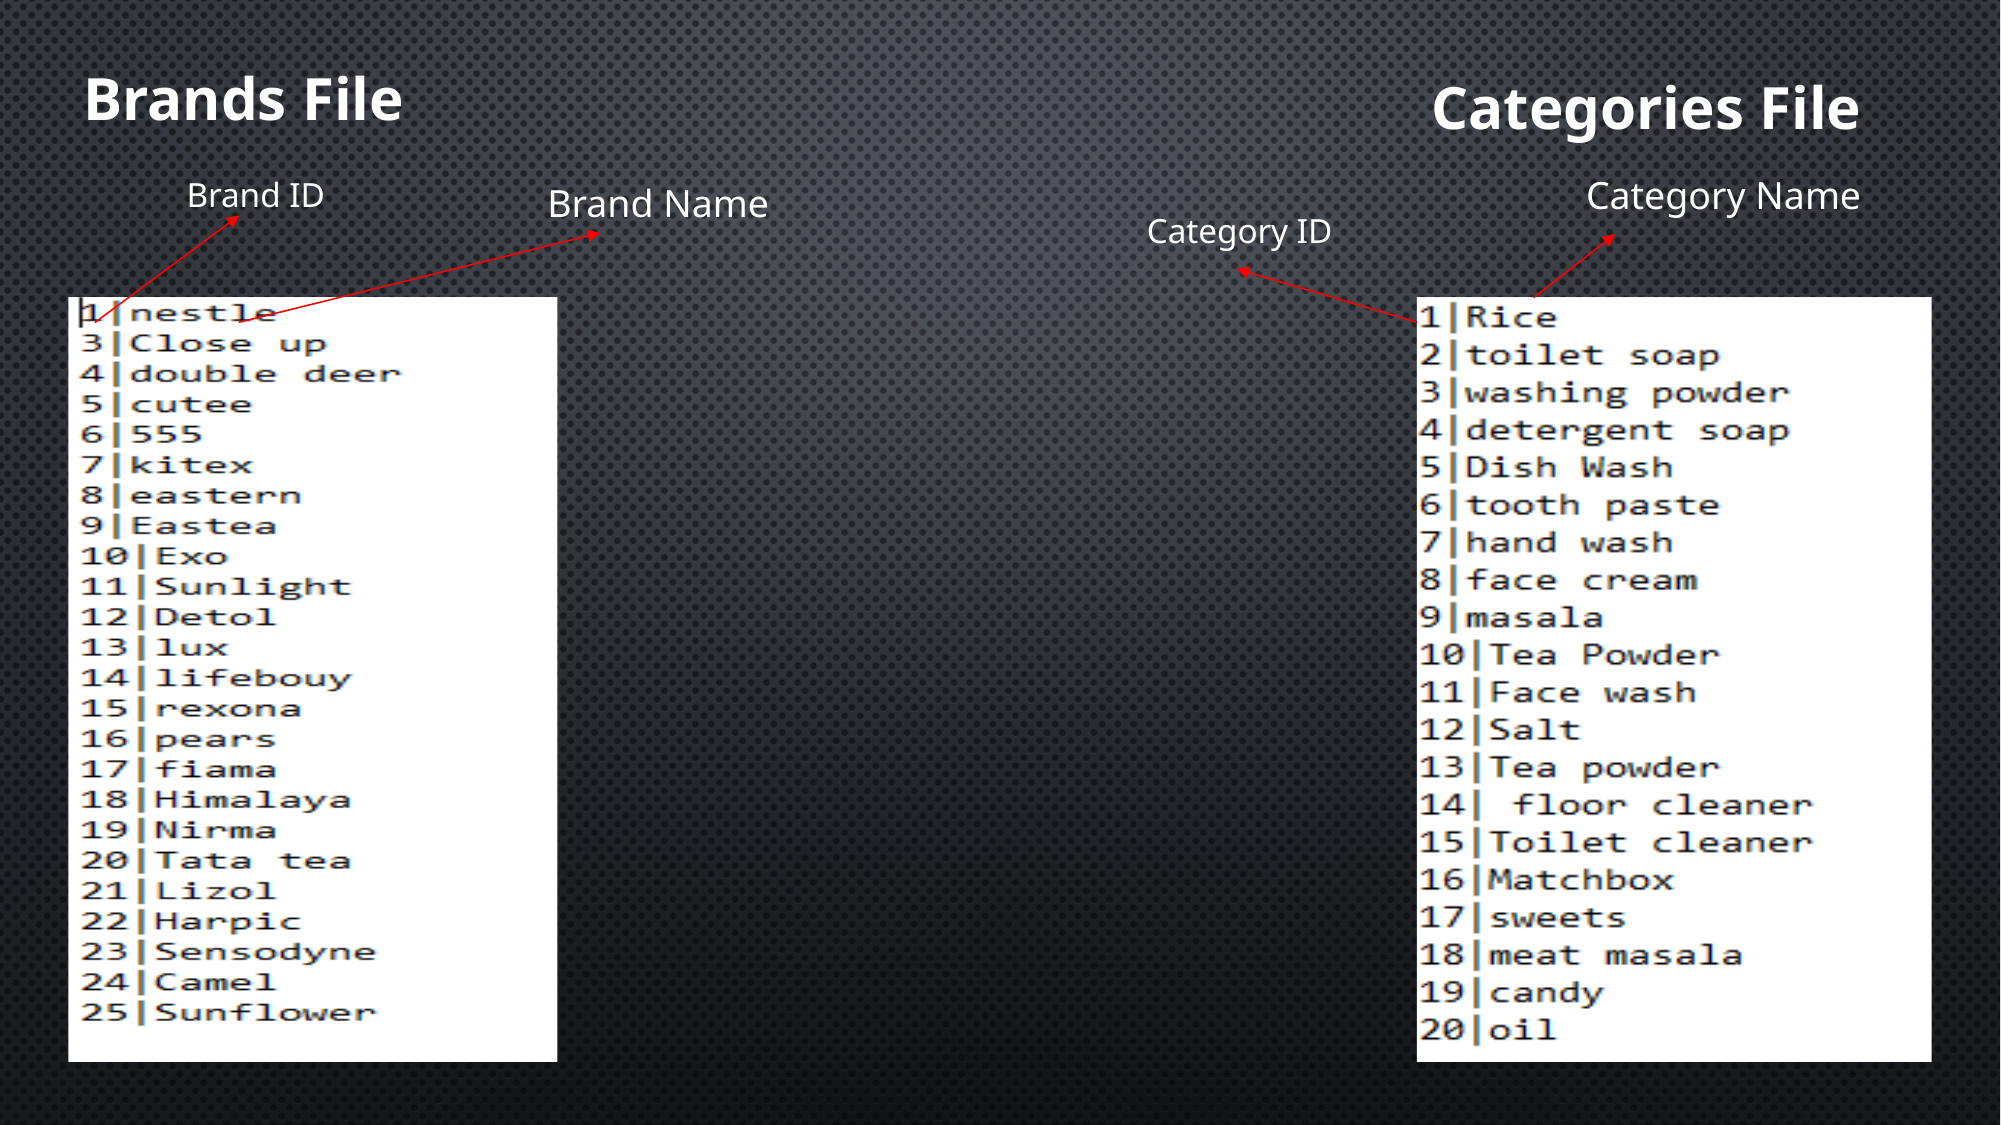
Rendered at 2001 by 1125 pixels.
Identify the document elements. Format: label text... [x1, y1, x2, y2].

text_box Categories File [1416, 63, 1898, 149]
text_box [1236, 268, 1418, 323]
text_box Category Name [1571, 164, 1877, 225]
picture [67, 297, 558, 1062]
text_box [238, 232, 601, 323]
text_box Brand Name [532, 172, 785, 232]
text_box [1533, 233, 1616, 298]
picture [1416, 297, 1932, 1062]
text_box Brand ID [171, 167, 341, 222]
text_box Category ID [1132, 202, 1348, 258]
text_box Brands File [68, 54, 444, 140]
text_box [94, 215, 240, 323]
